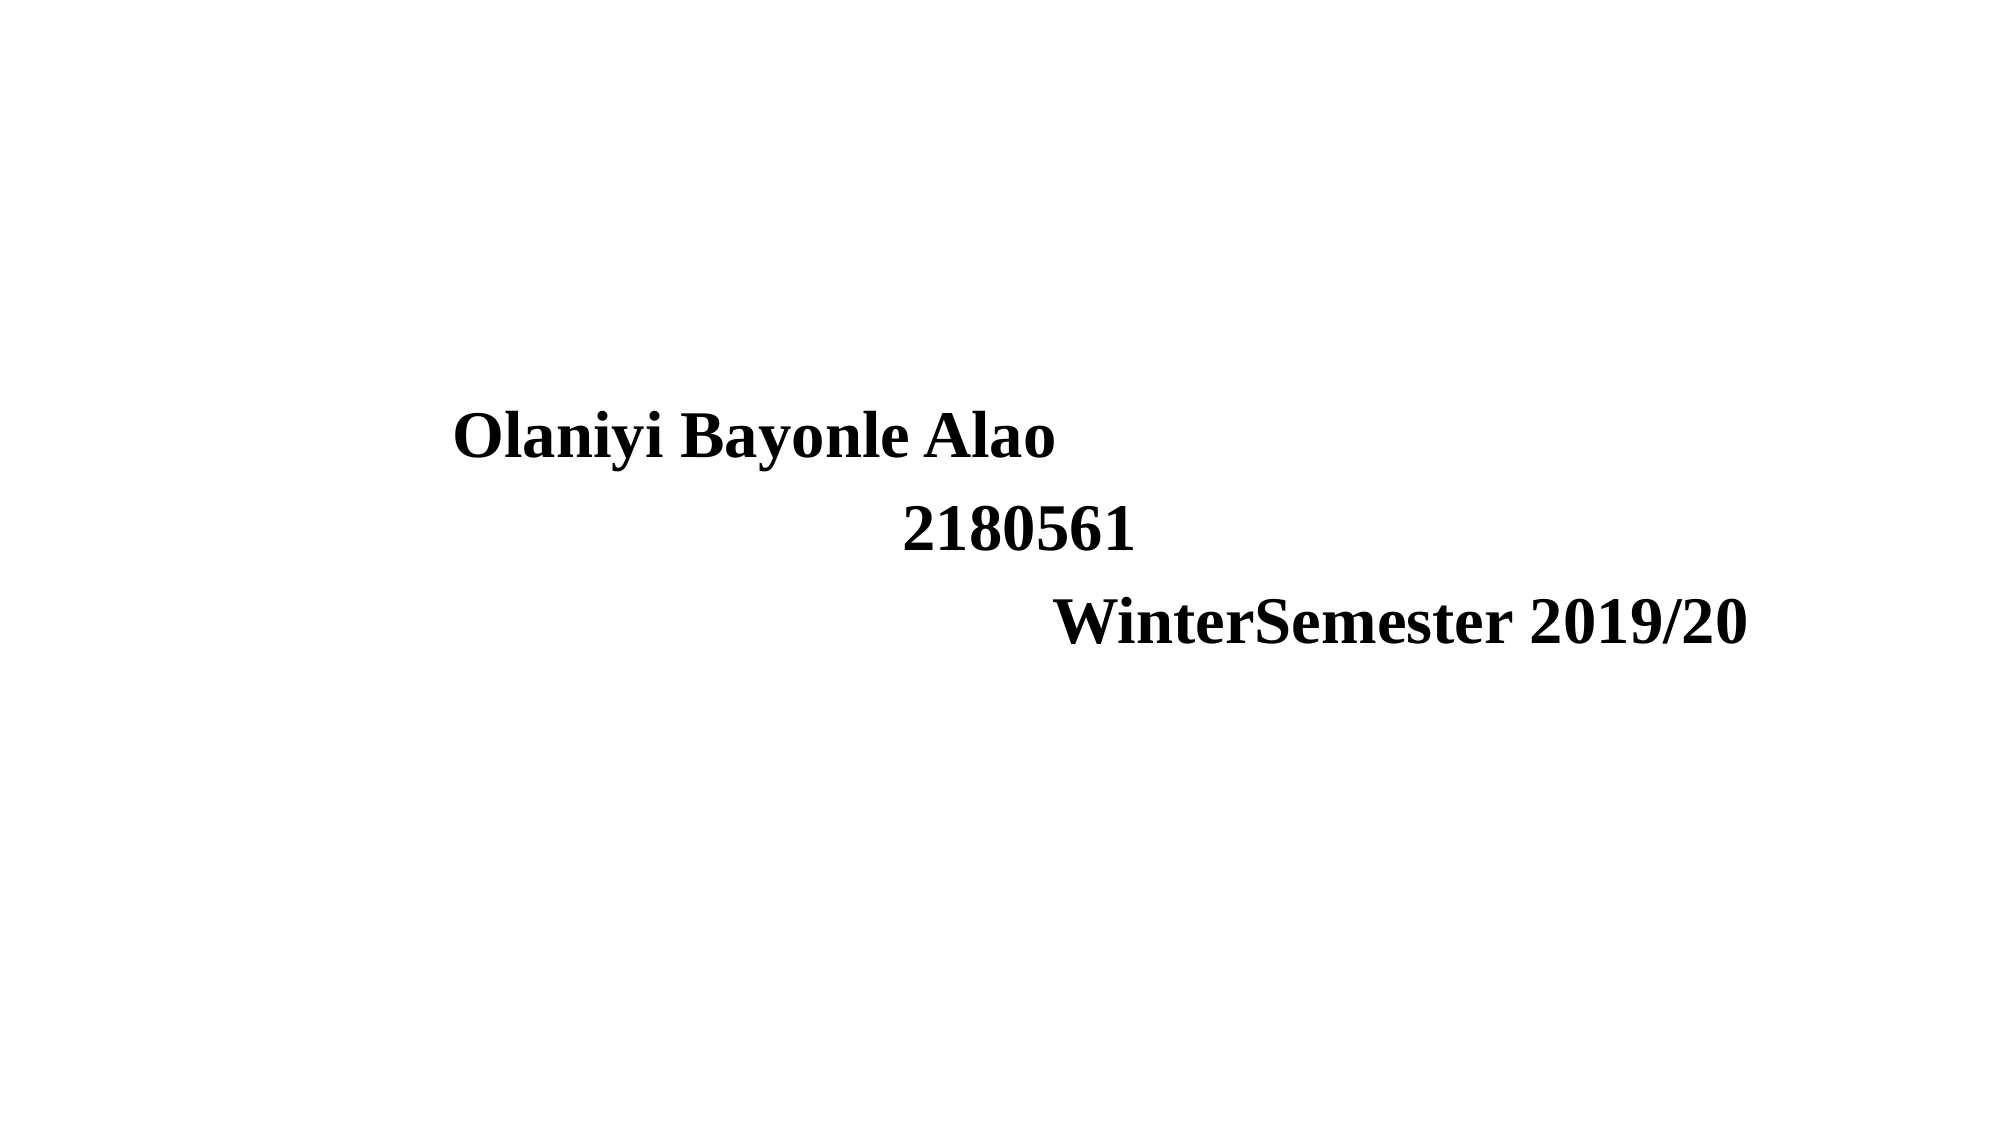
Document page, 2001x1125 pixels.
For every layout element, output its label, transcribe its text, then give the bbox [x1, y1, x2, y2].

list Olaniyi Bayonle Alao 2180561 WinterSemester 2019/20 [137, 299, 1863, 1014]
